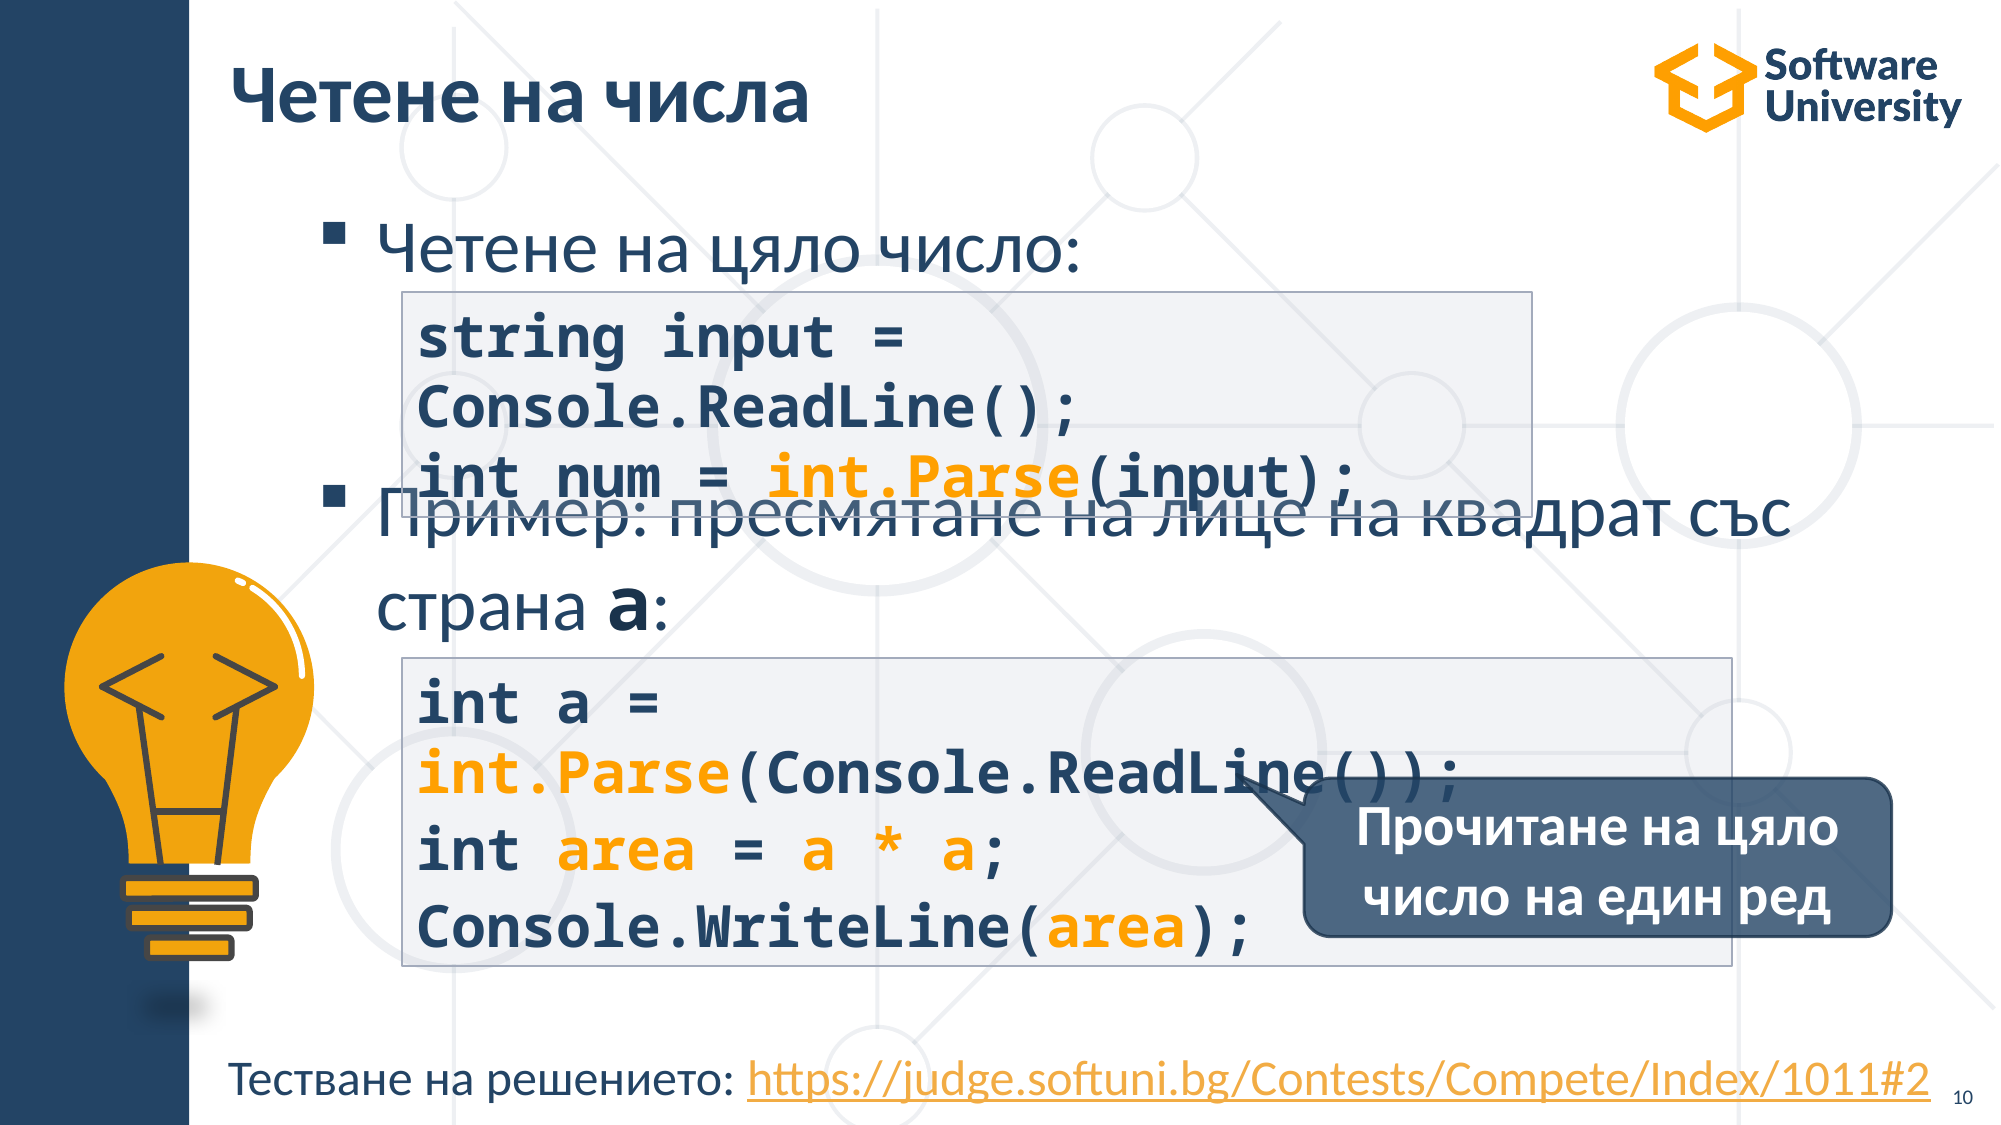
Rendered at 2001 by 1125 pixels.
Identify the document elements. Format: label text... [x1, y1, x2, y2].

list Четене на цяло число: Пример: пресмятане на лице на квадрат със страна а: [300, 186, 1946, 954]
text_box Тестване на решението: https://judge.softuni.bg/Contests/Compete/Index/1011#2 [210, 1038, 1960, 1113]
text_box 10 [1927, 1067, 1989, 1117]
title Четене на числа [212, 16, 1628, 162]
text_box string input = Console.ReadLine(); int num = int.Parse(input); [402, 292, 1532, 517]
text_box Прочитане на цяло число на един ред [1234, 772, 1894, 939]
text_box int a = int.Parse(Console.ReadLine()); int area = a * a; Console.WriteLine(area); [401, 657, 1732, 967]
picture [1641, 31, 1973, 145]
